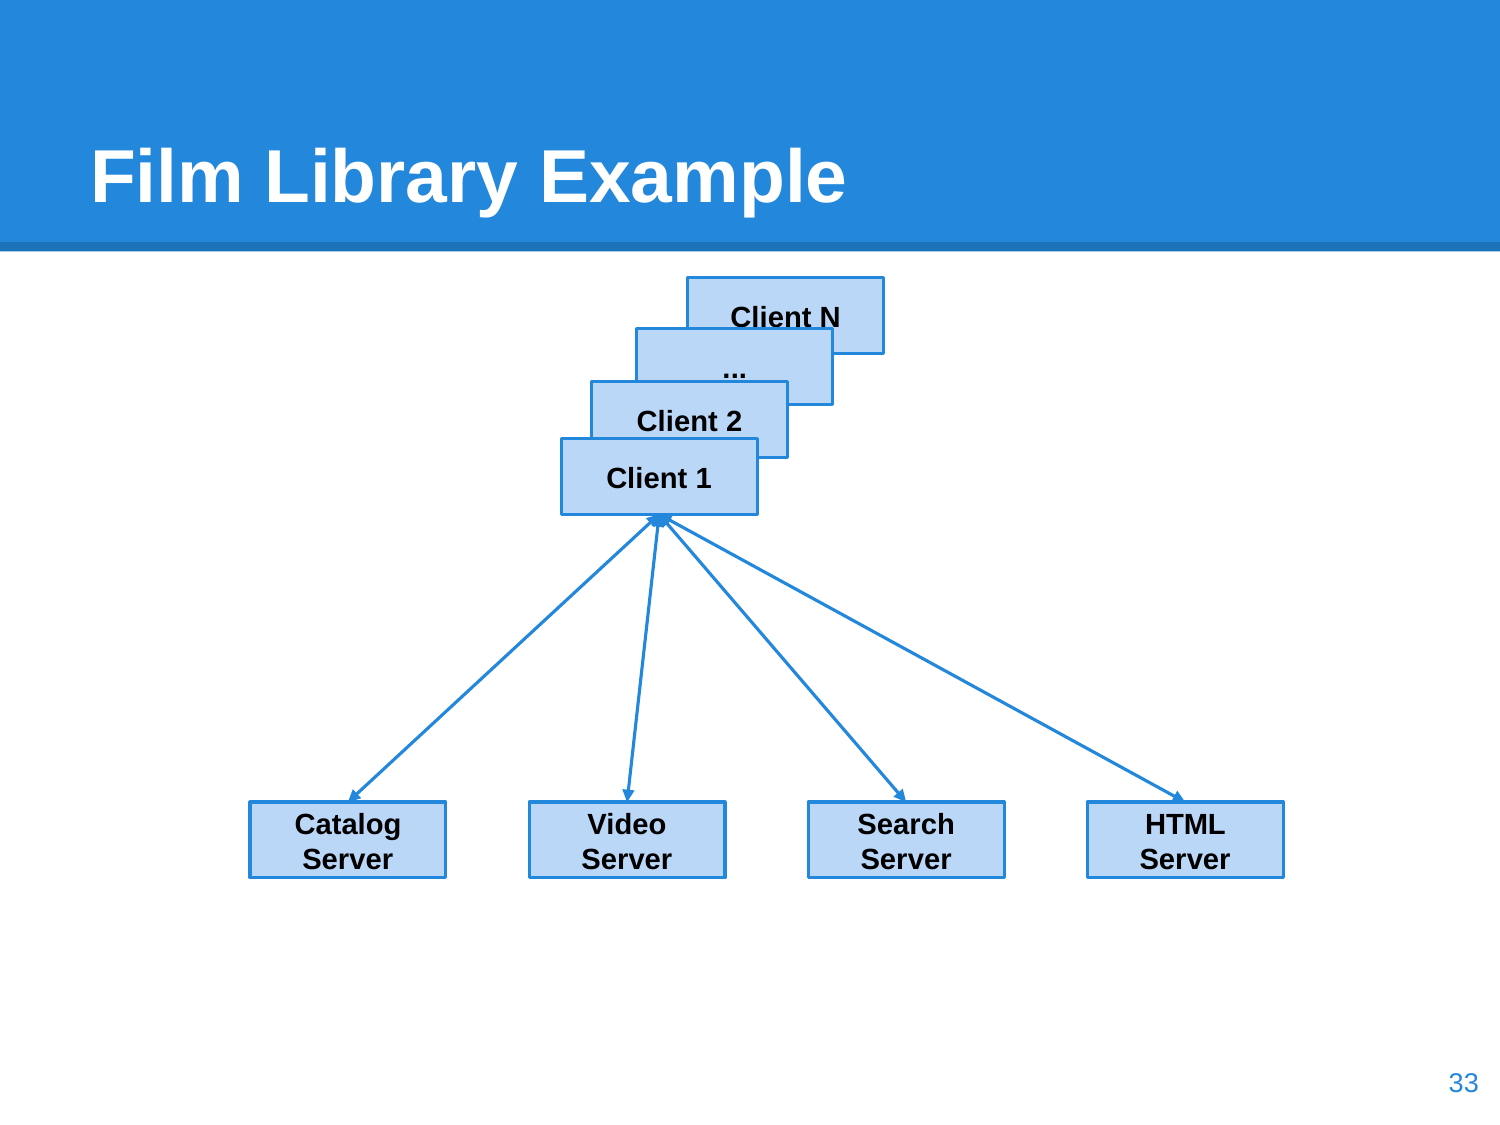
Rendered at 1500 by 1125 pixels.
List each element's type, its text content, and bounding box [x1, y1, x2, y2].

text_box Catalog Server [249, 802, 446, 878]
text_box Video Server [529, 812, 726, 878]
slide_number ‹#› [1403, 1038, 1494, 1125]
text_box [626, 514, 655, 803]
text_box Client 2 [591, 381, 788, 458]
text_box Client 1 [561, 438, 758, 512]
text_box ... [636, 328, 833, 405]
text_box Search Server [808, 812, 1005, 878]
text_box Client N [687, 277, 884, 354]
title Film Library Example [75, 45, 1425, 233]
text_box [658, 514, 1186, 803]
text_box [347, 514, 624, 803]
text_box HTML Server [1087, 802, 1284, 878]
